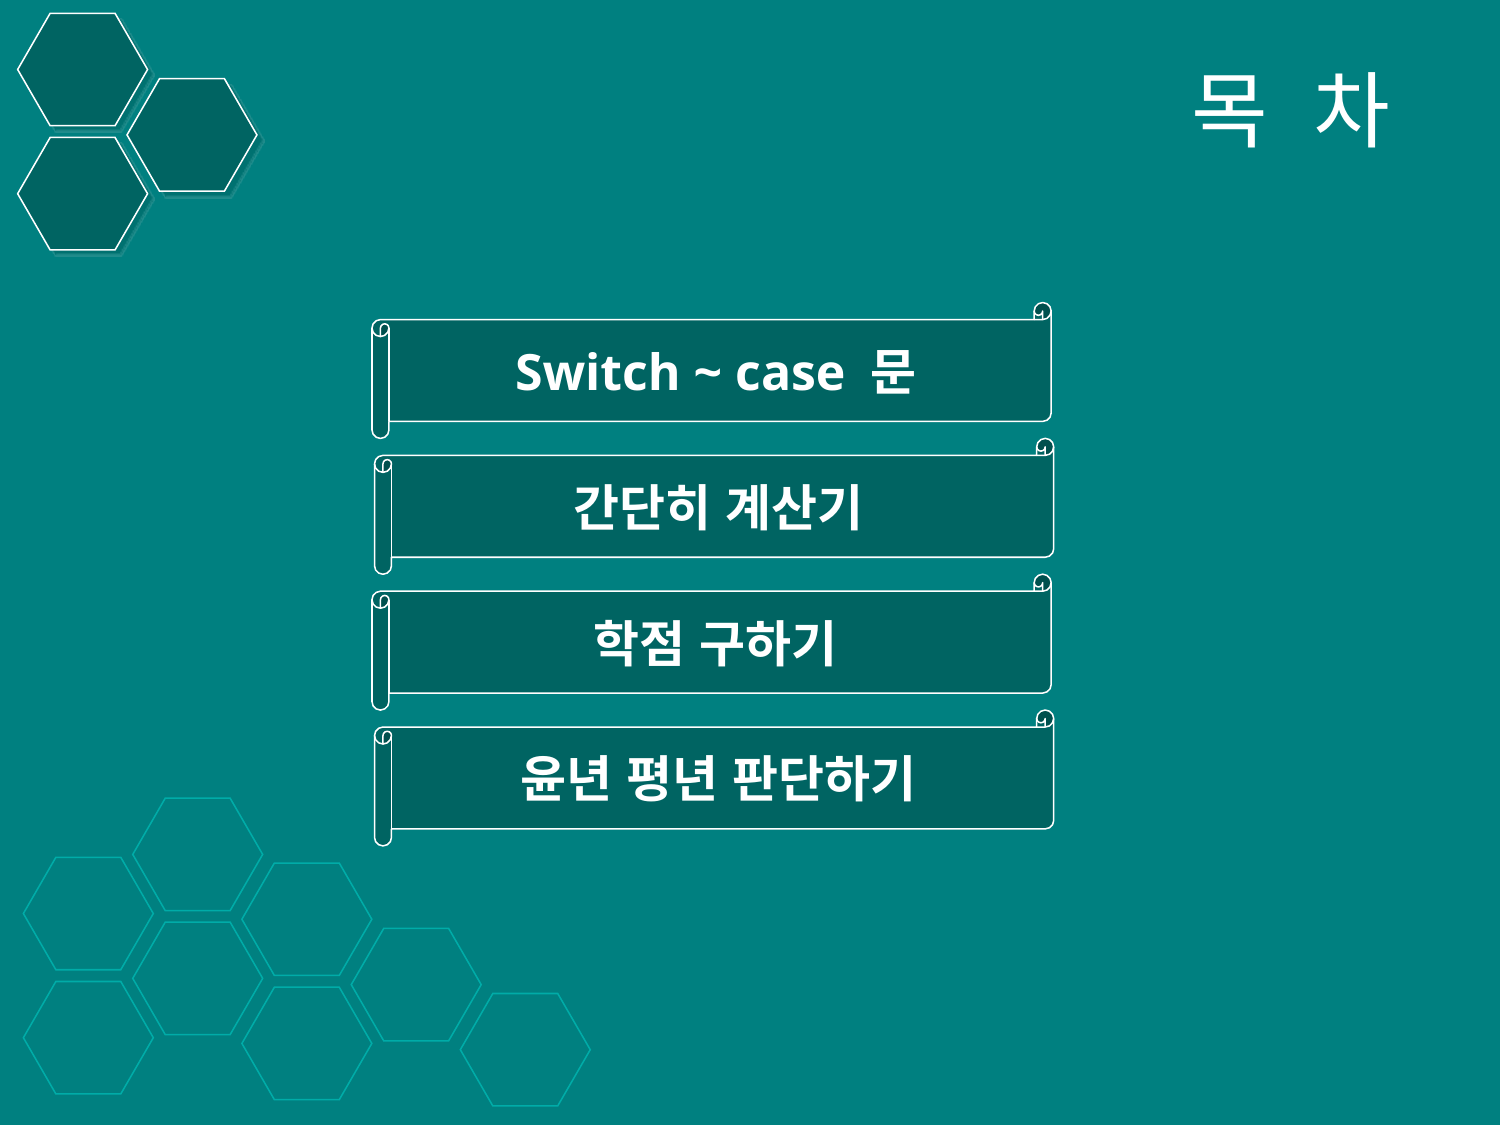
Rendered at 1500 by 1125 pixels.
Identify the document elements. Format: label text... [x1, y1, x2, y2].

title 목 차 [277, 42, 1406, 173]
text_box Switch ~ case 문 [371, 302, 1052, 439]
text_box 윤년 평년 판단하기 [374, 710, 1054, 846]
text_box 간단히 계산기 [374, 438, 1054, 575]
text_box 학점 구하기 [371, 574, 1052, 711]
